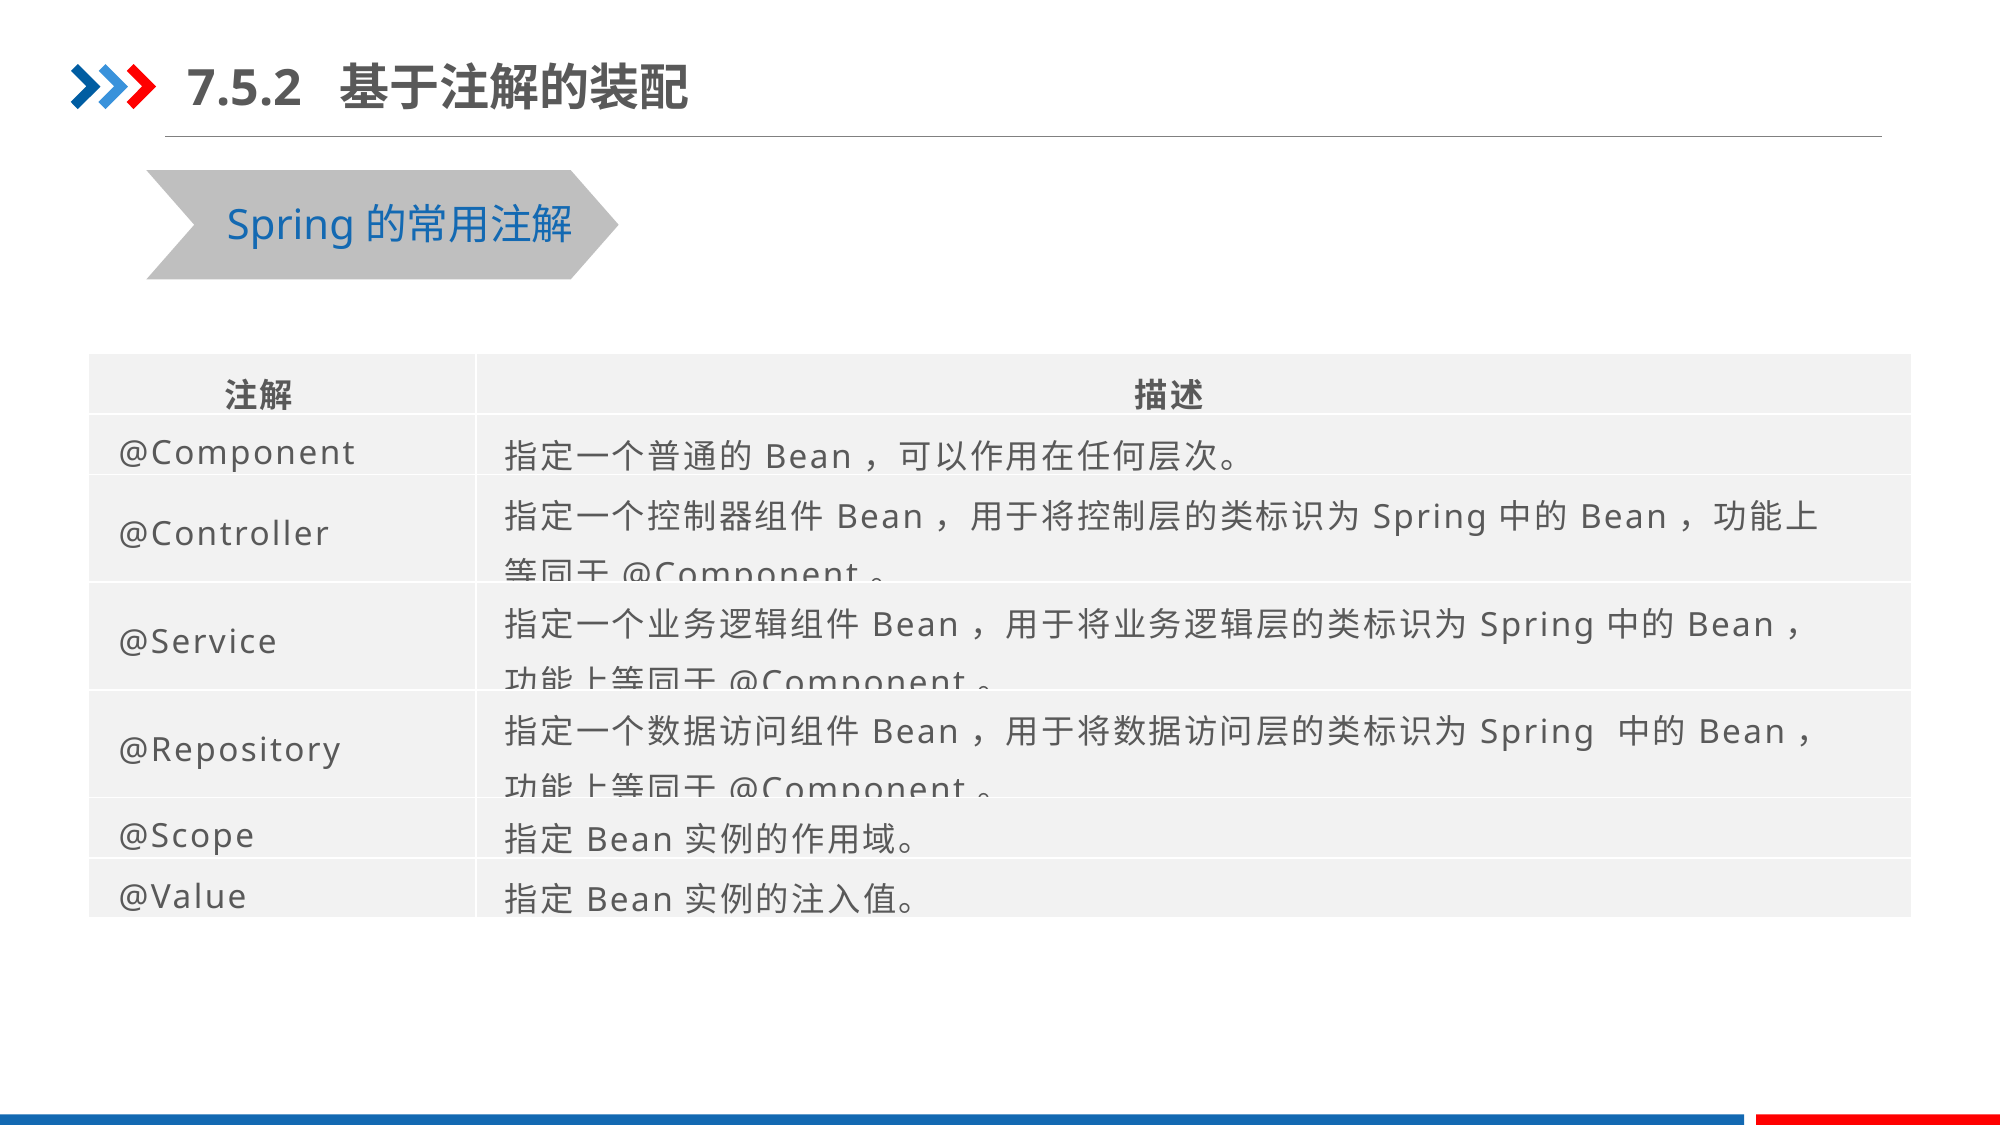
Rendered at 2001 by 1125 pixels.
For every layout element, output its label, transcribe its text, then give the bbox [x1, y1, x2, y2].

table_cell @Service [89, 583, 475, 689]
table_cell @Component [89, 415, 475, 474]
table_cell 指定Bean实例的注入值。 [477, 859, 1911, 917]
table_cell @Controller [89, 475, 475, 581]
table_cell 指定一个数据访问组件Bean，用于将数据访问层的类标识为Spring 中的Bean，功能上等同于@Component。 [477, 691, 1911, 797]
table_header 注解 [89, 354, 475, 413]
table_cell 指定Bean实例的作用域。 [477, 798, 1911, 857]
table_cell 指定一个普通的Bean，可以作用在任何层次。 [477, 415, 1911, 474]
text_box 7.5.2 基于注解的装配 [187, 43, 749, 127]
text_box Spring的常用注解 [212, 190, 589, 256]
table_cell @Scope [89, 798, 475, 857]
table_cell @Value [89, 859, 475, 917]
table_header 描述 [477, 354, 1911, 413]
table_cell 指定一个业务逻辑组件Bean，用于将业务逻辑层的类标识为Spring中的Bean，功能上等同于@Component。 [477, 583, 1911, 689]
text_box [146, 170, 619, 280]
table_cell 指定一个控制器组件Bean，用于将控制层的类标识为Spring中的Bean，功能上等同于@Component。 [477, 475, 1911, 581]
table_cell @Repository [89, 691, 475, 797]
